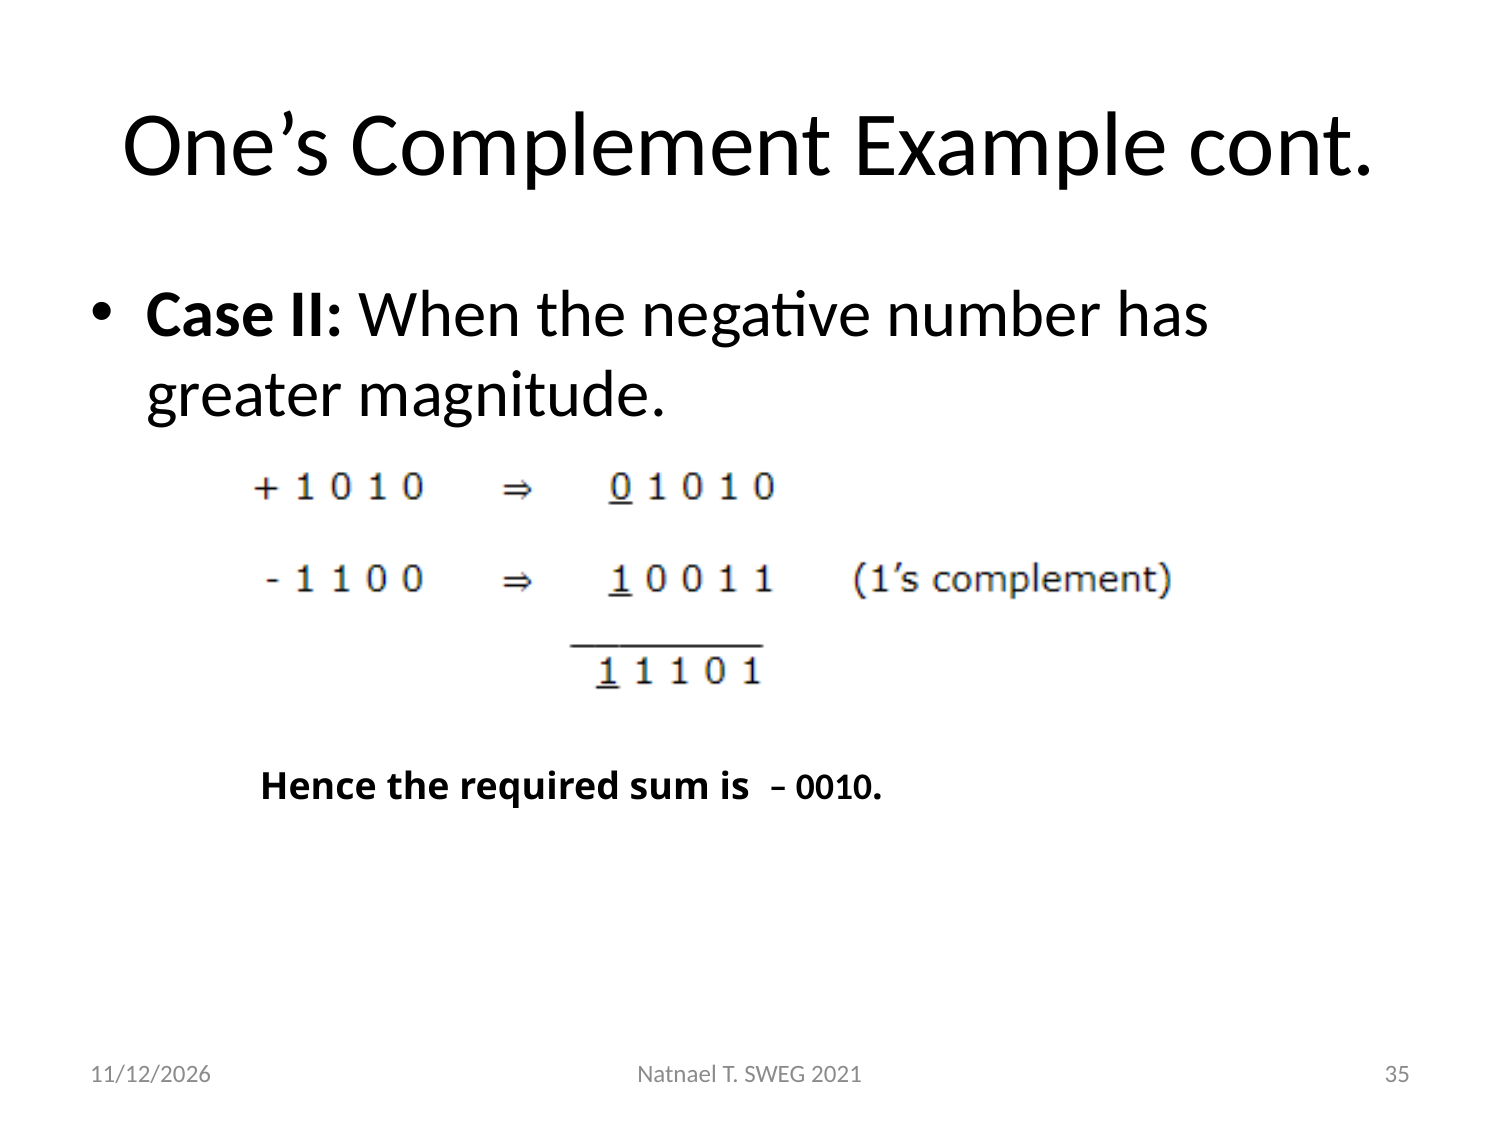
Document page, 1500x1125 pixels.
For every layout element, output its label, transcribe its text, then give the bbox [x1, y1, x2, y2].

title One’s Complement Example cont. [75, 45, 1425, 233]
footer Natnael T. SWEG 2021 [512, 1042, 988, 1103]
picture [212, 437, 1201, 728]
text_box Hence the required sum is – 0010. [245, 754, 1111, 815]
slide_number 35 [1074, 1042, 1425, 1103]
list Case II: When the negative number has greater magnitude. [75, 262, 1425, 1005]
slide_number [75, 1042, 425, 1103]
